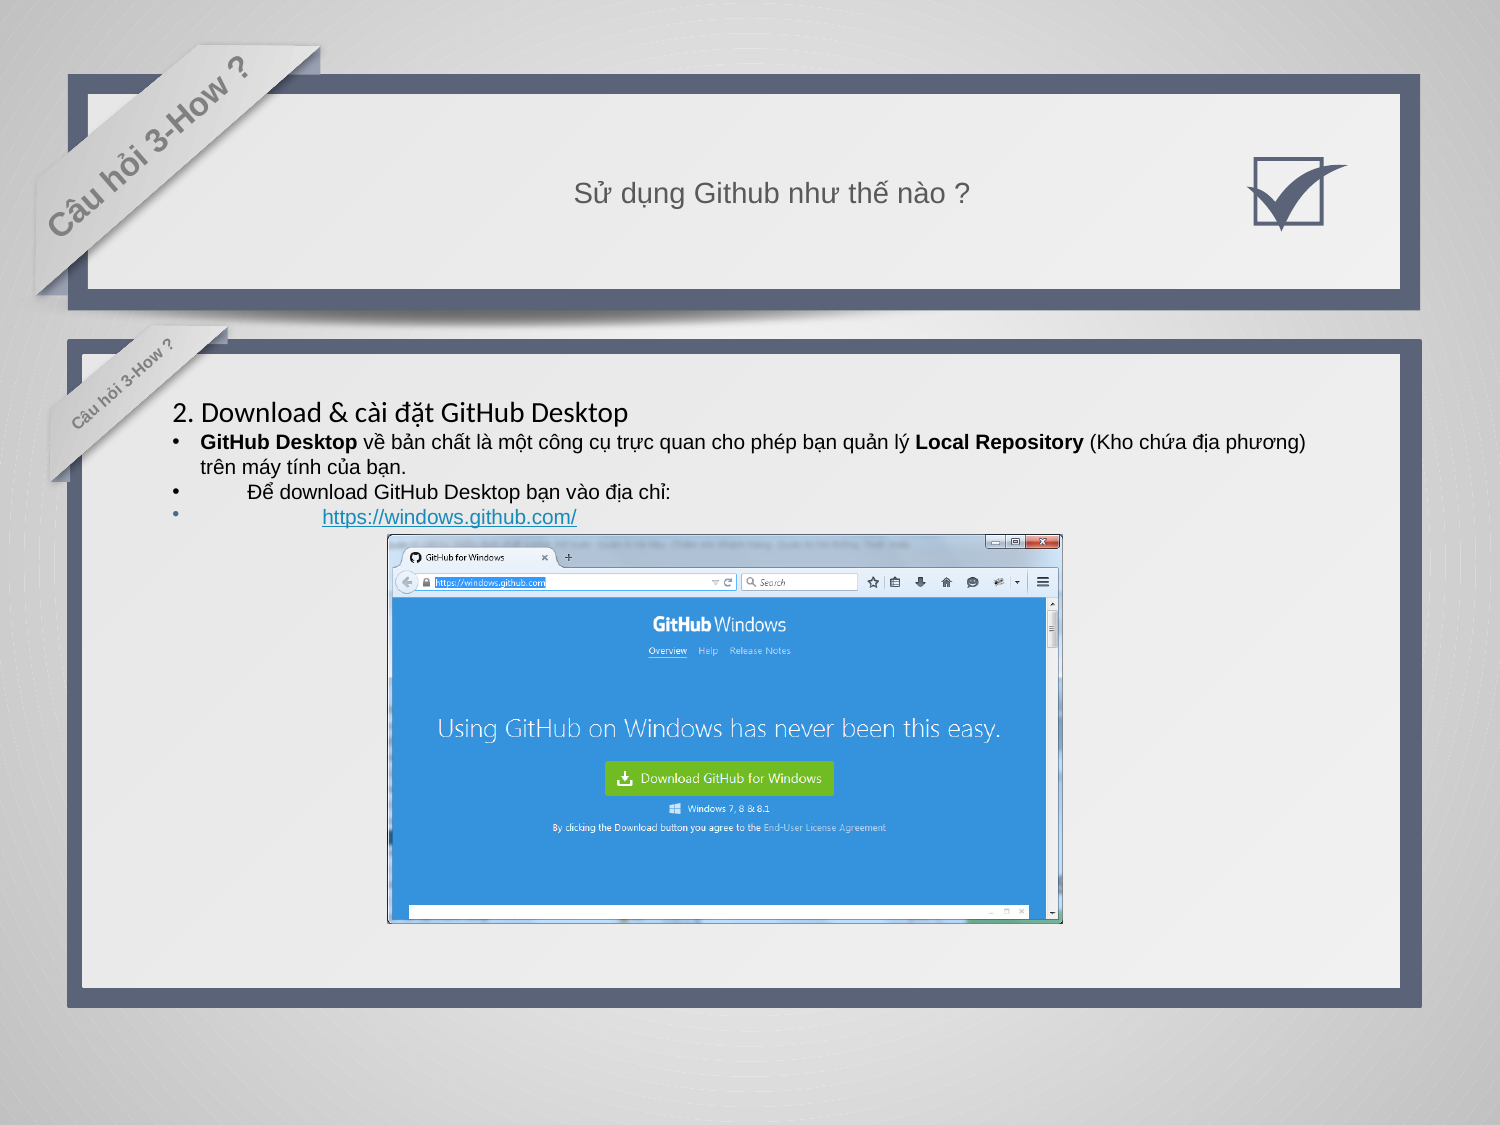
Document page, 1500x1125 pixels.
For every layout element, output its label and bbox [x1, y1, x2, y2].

text_box [4, 339, 1421, 1007]
picture [387, 534, 1063, 925]
text_box [0, 45, 1421, 333]
